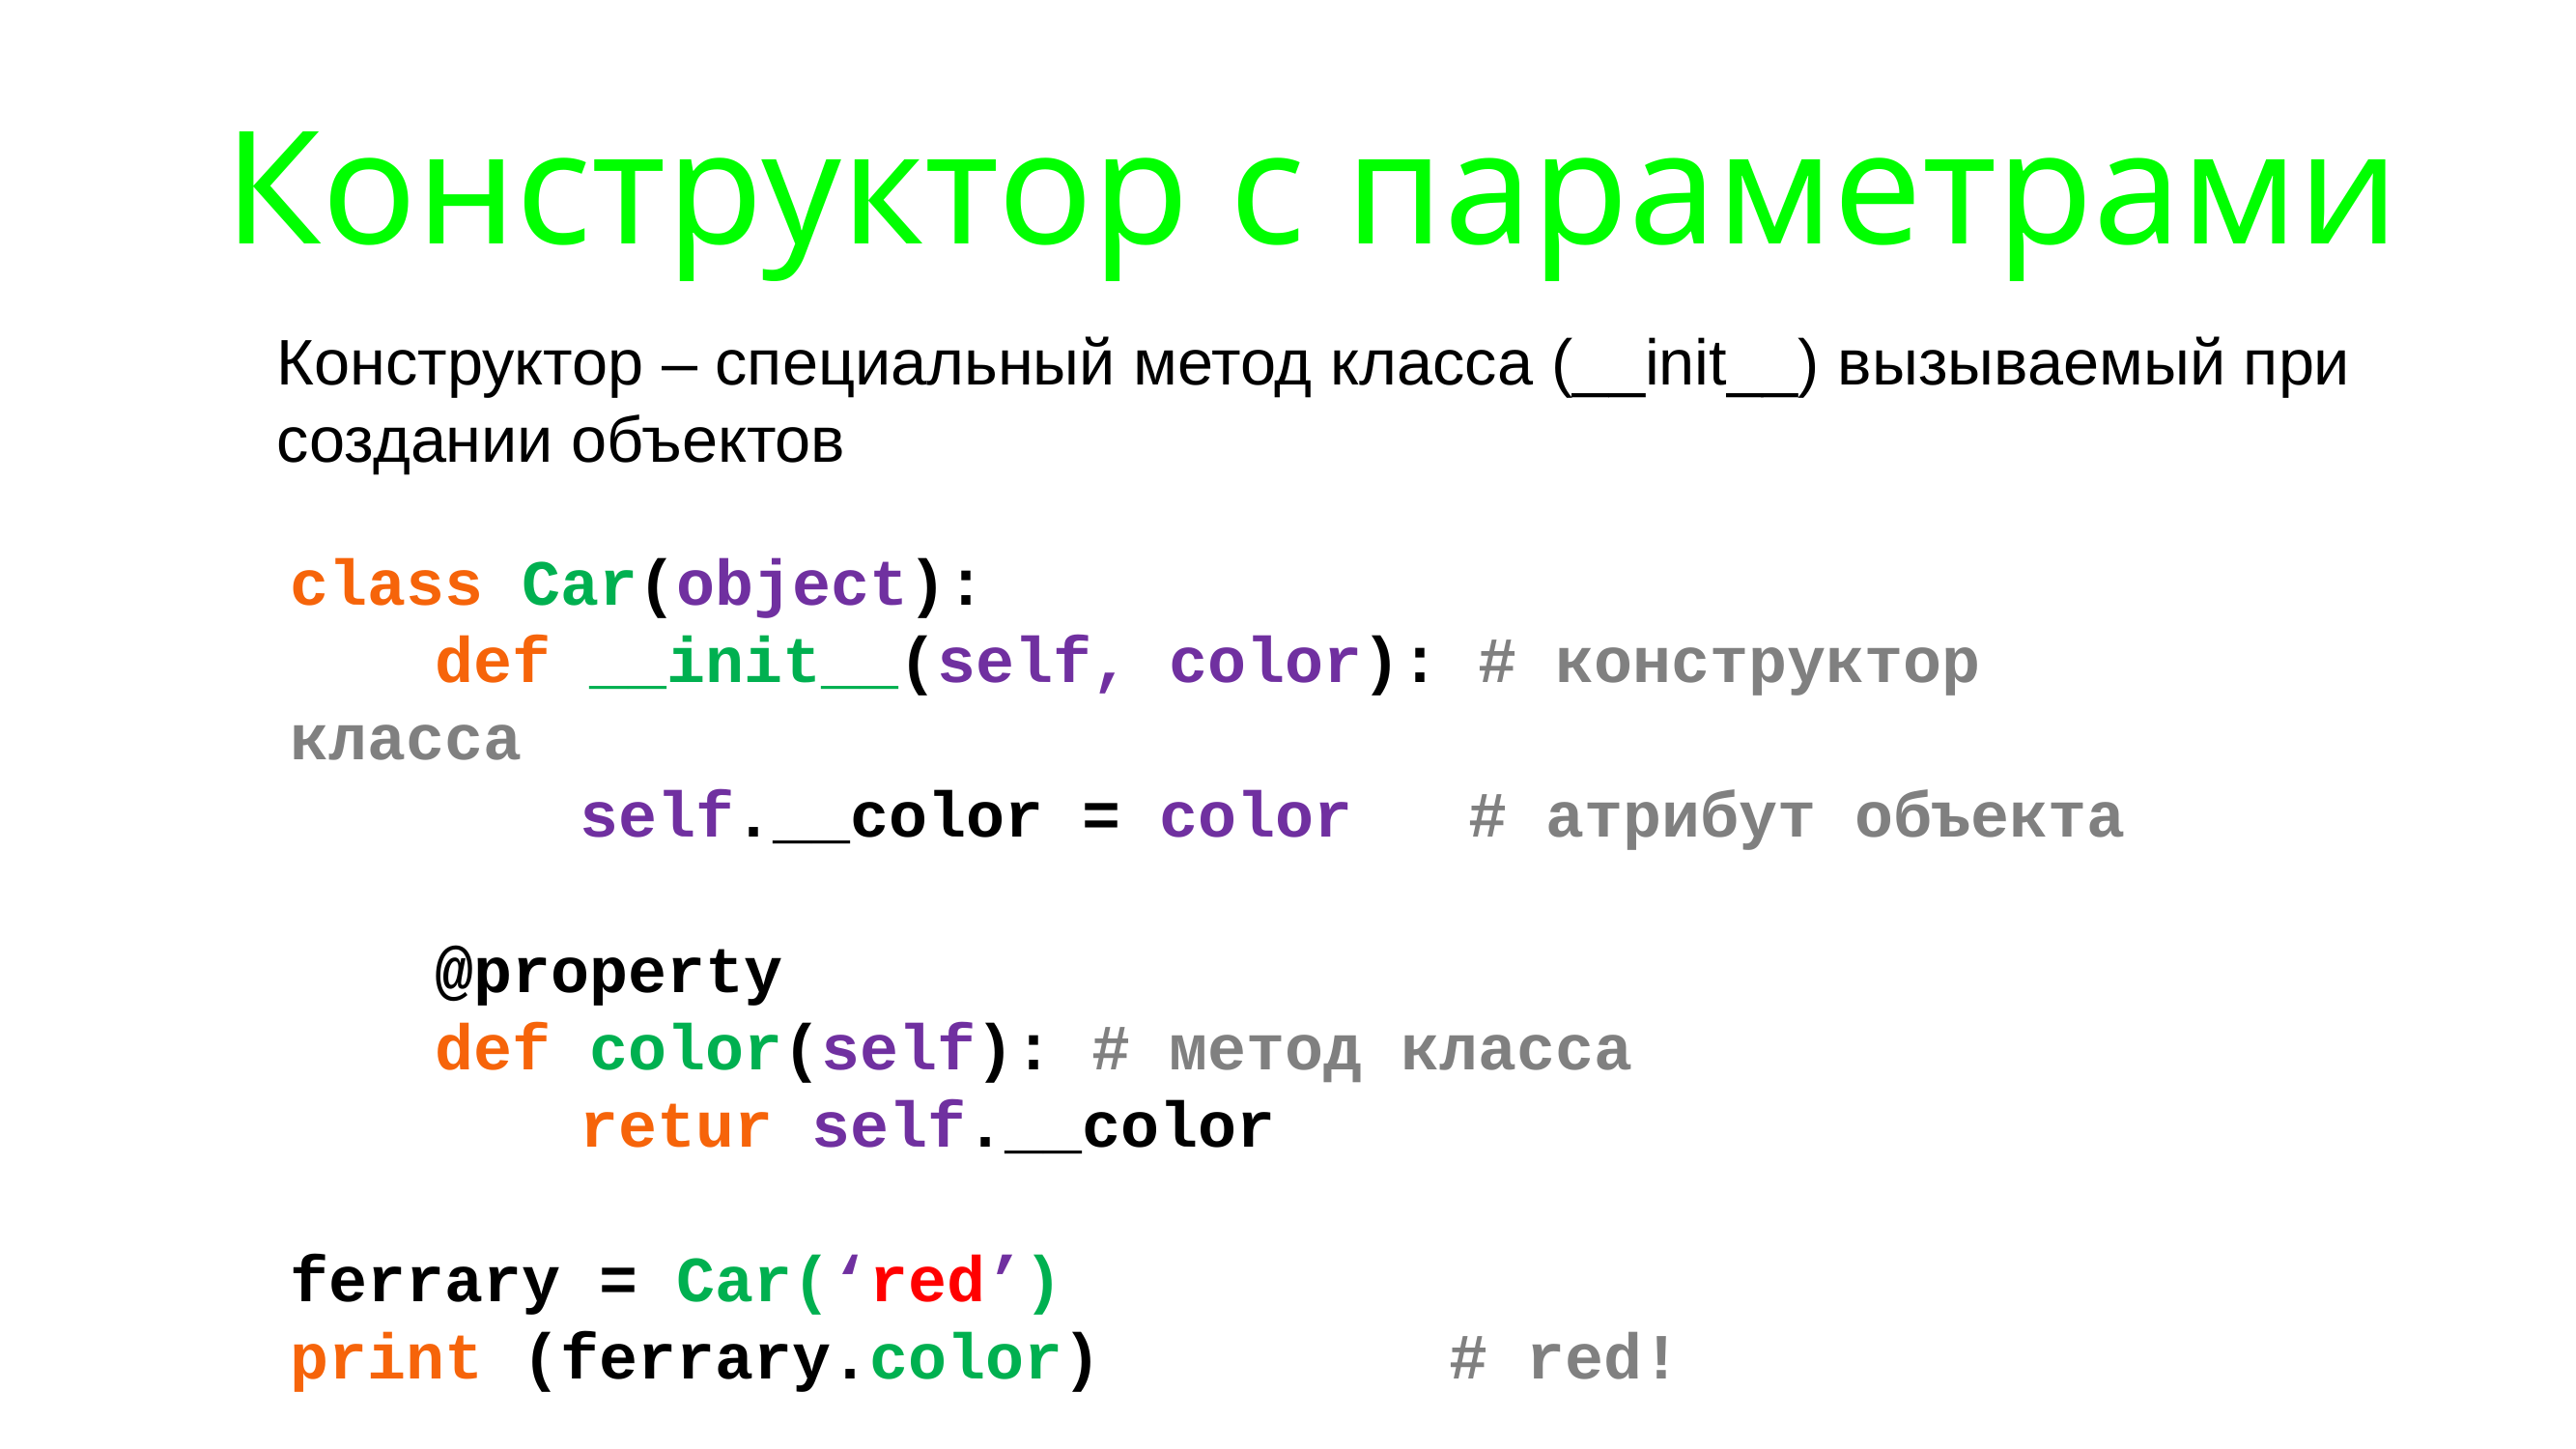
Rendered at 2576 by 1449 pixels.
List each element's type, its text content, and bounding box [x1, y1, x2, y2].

title Конструктор с параметрами [42, 0, 2576, 362]
text_box Конструктор – специальный метод класса (__init__) вызываемый при создании объектов [262, 313, 2371, 482]
text_box class Car(object): def __init__(self, color): # конструктор класса self.__color = color # атрибут объекта @property def color(self): # метод класса retur self.__color ferrary = Car(‘red’) print (ferrary.color) # red! [262, 482, 2264, 1449]
